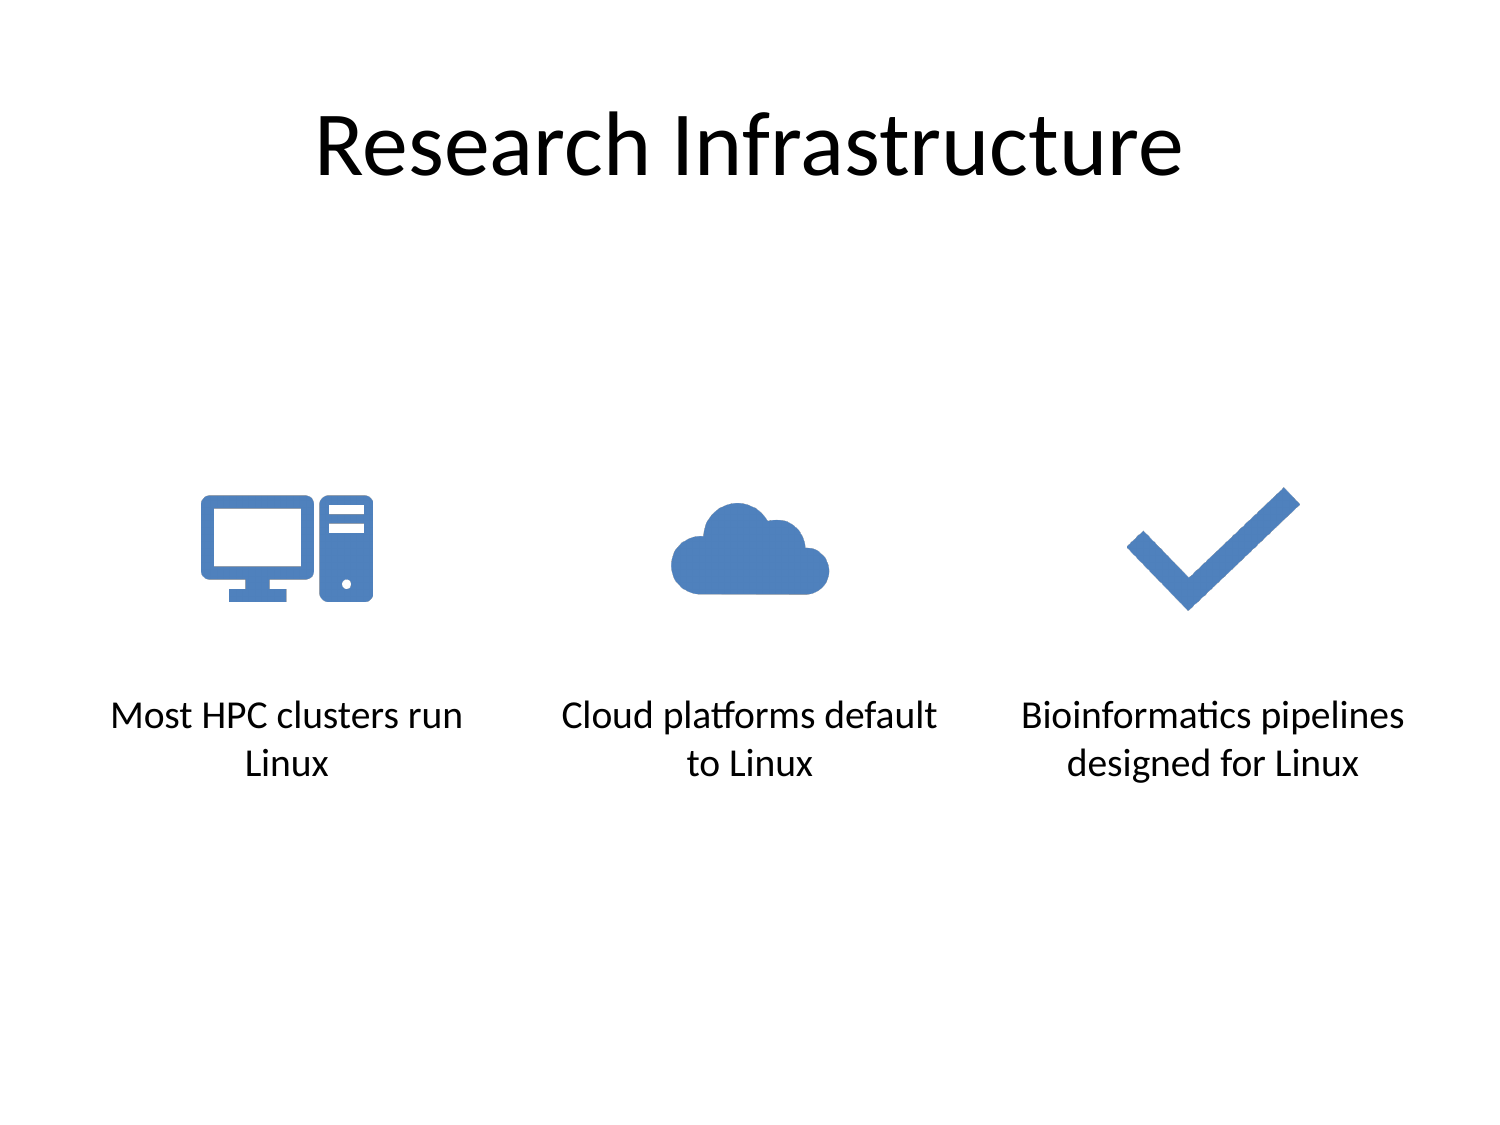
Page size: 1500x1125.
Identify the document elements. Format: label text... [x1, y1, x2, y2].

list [74, 262, 1426, 1006]
title Research Infrastructure [75, 45, 1425, 233]
